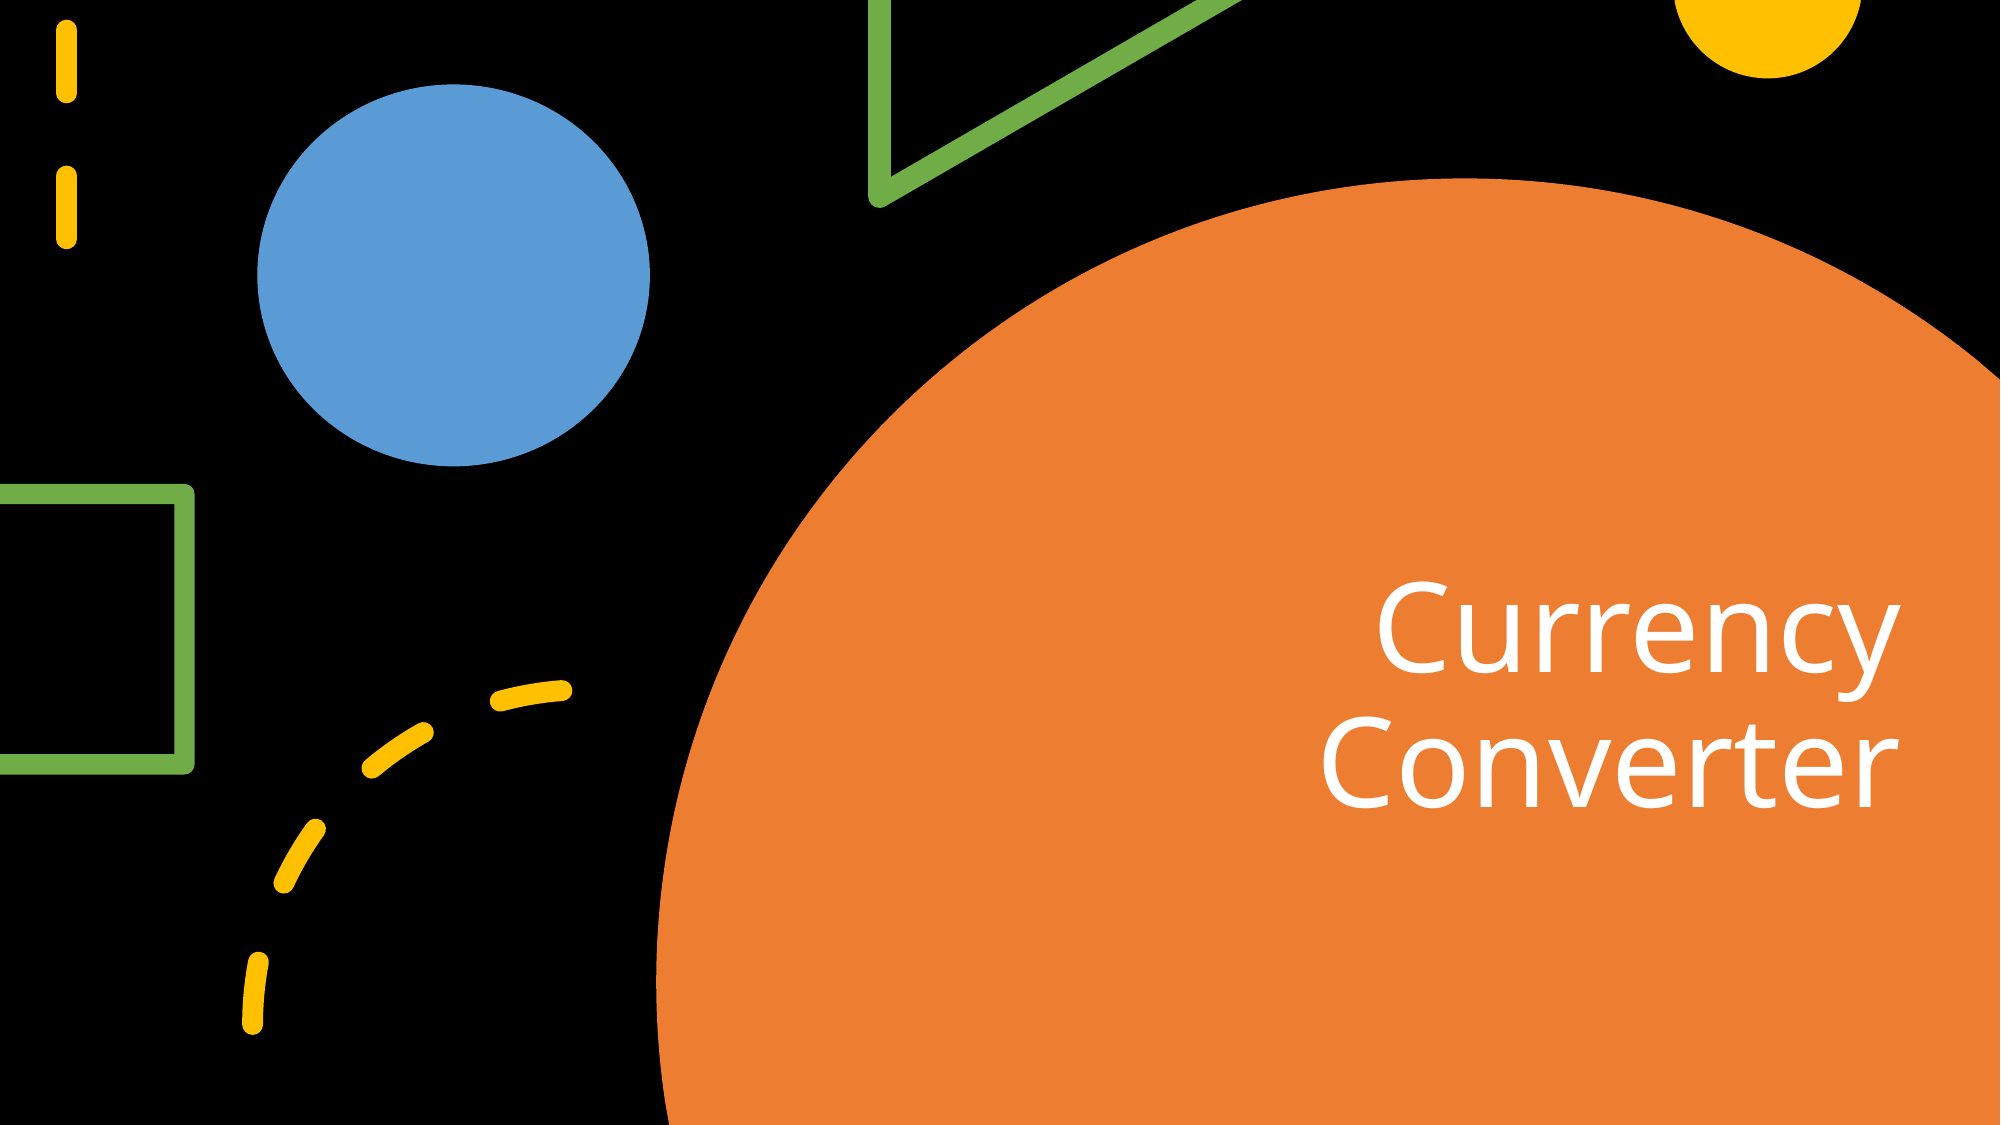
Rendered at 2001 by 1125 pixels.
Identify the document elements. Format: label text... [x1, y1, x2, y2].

text_box [655, 177, 2000, 1125]
text_box [1673, 0, 1862, 80]
text_box [0, 483, 195, 775]
text_box [0, 0, 2000, 1125]
text_box [256, 83, 651, 468]
title Currency Converter [835, 450, 1917, 842]
text_box [868, 0, 1243, 208]
text_box [252, 689, 588, 1026]
